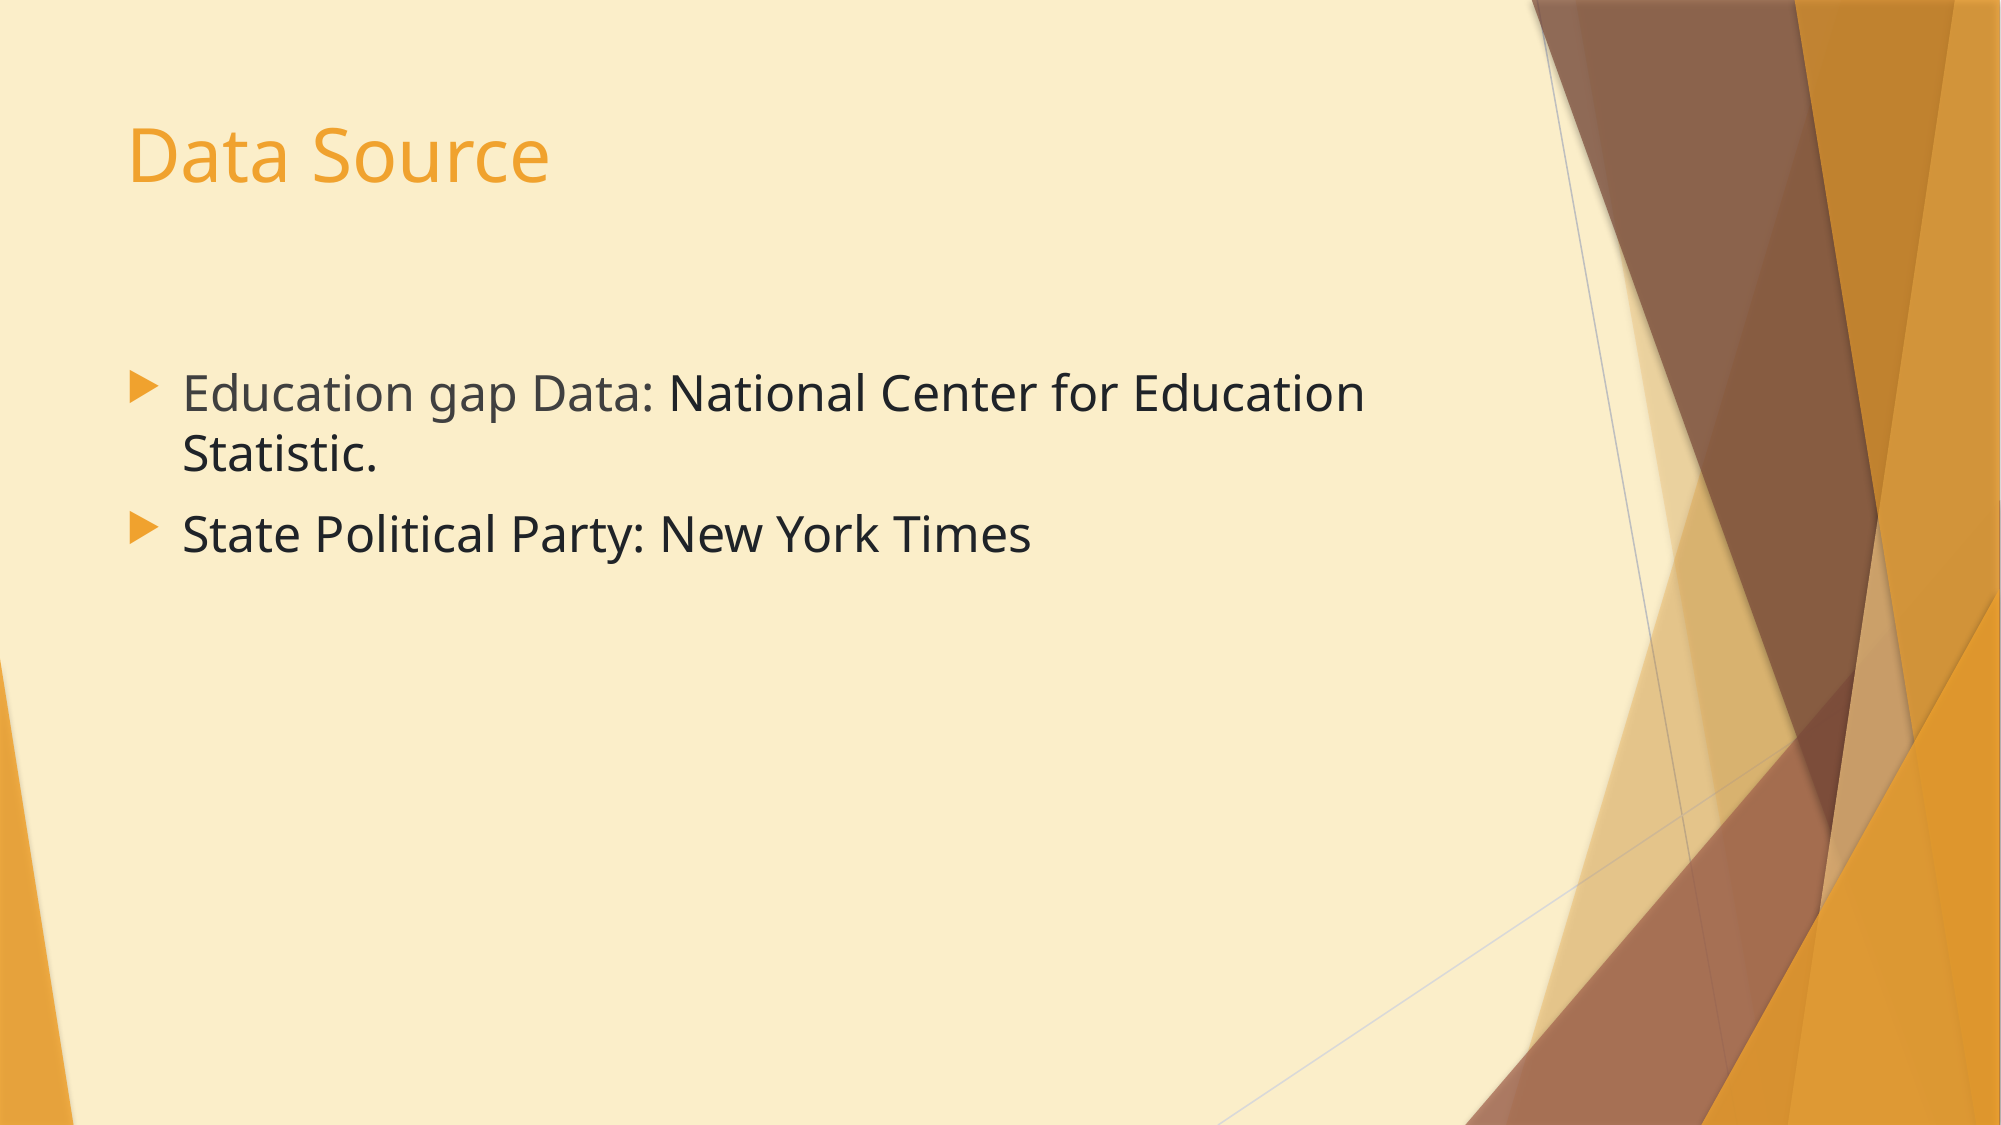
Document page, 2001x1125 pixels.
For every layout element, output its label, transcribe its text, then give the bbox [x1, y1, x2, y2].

list Education gap Data: National Center for Education Statistic. State Political Party: New York Times [111, 354, 1522, 992]
title Data Source [111, 99, 1522, 317]
